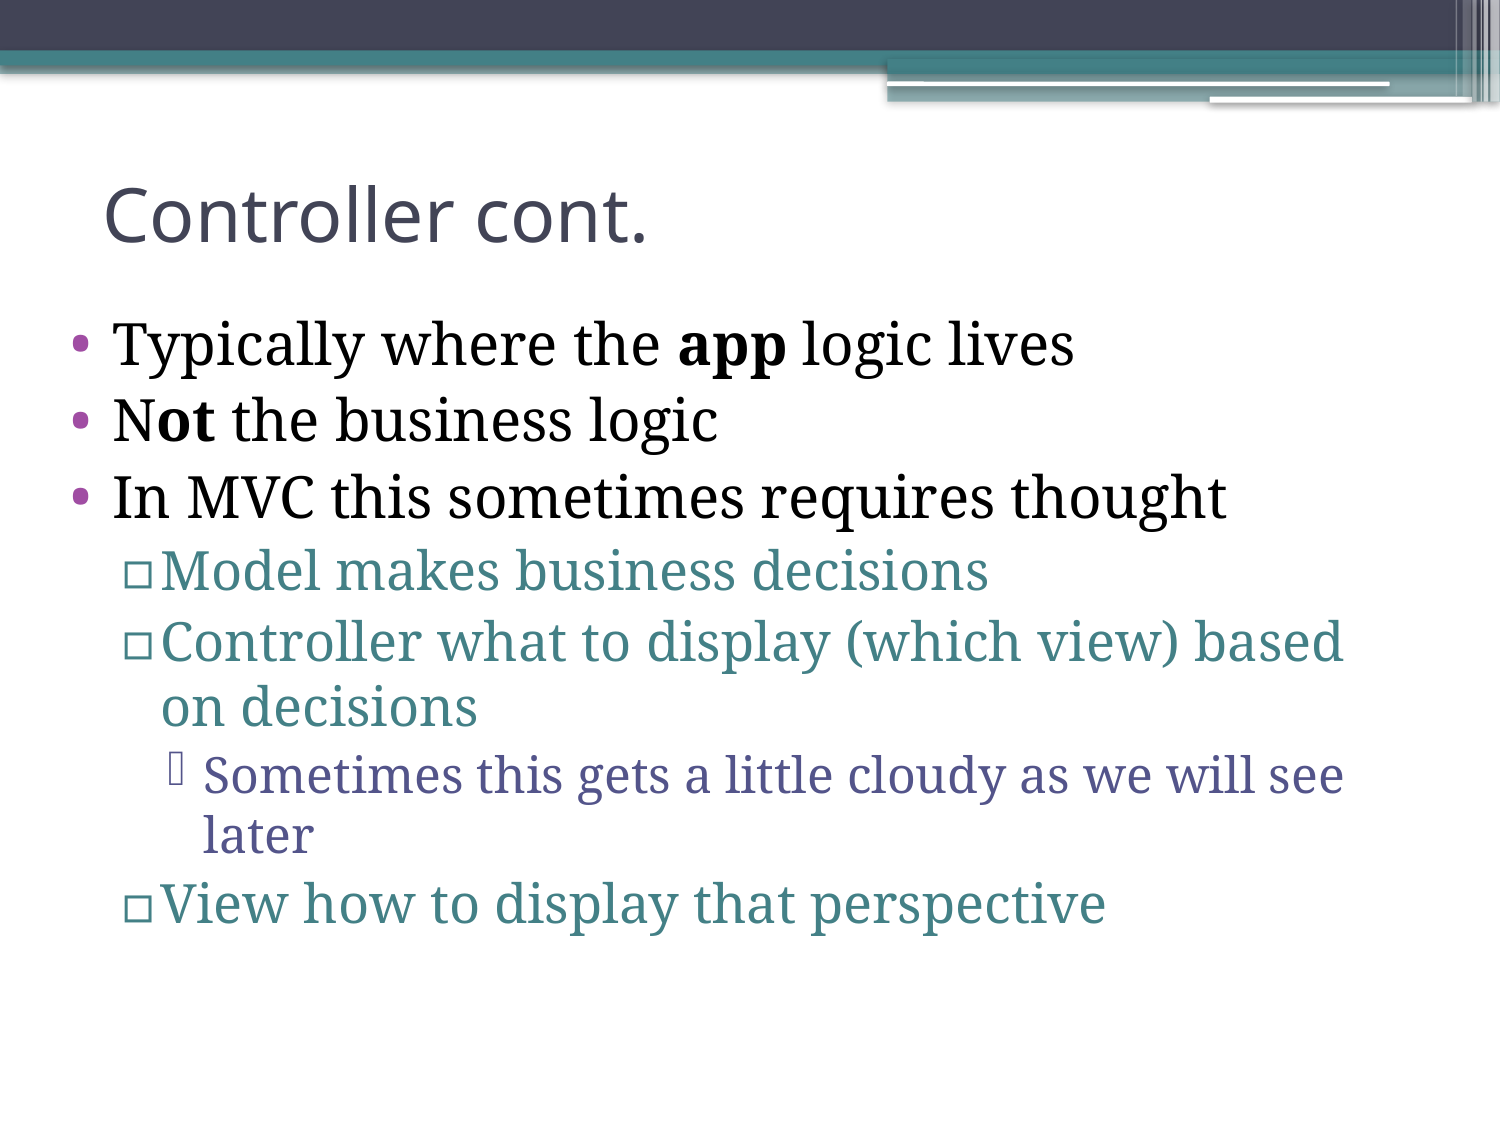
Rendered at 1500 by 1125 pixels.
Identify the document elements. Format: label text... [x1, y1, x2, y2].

list Typically where the app logic lives Not the business logic In MVC this sometimes requires thought Model makes business decisions Controller what to display (which view) based on decisions Sometimes this gets a little cloudy as we will see later View how to display that perspective [37, 299, 1425, 1079]
title Controller cont. [87, 125, 1438, 300]
